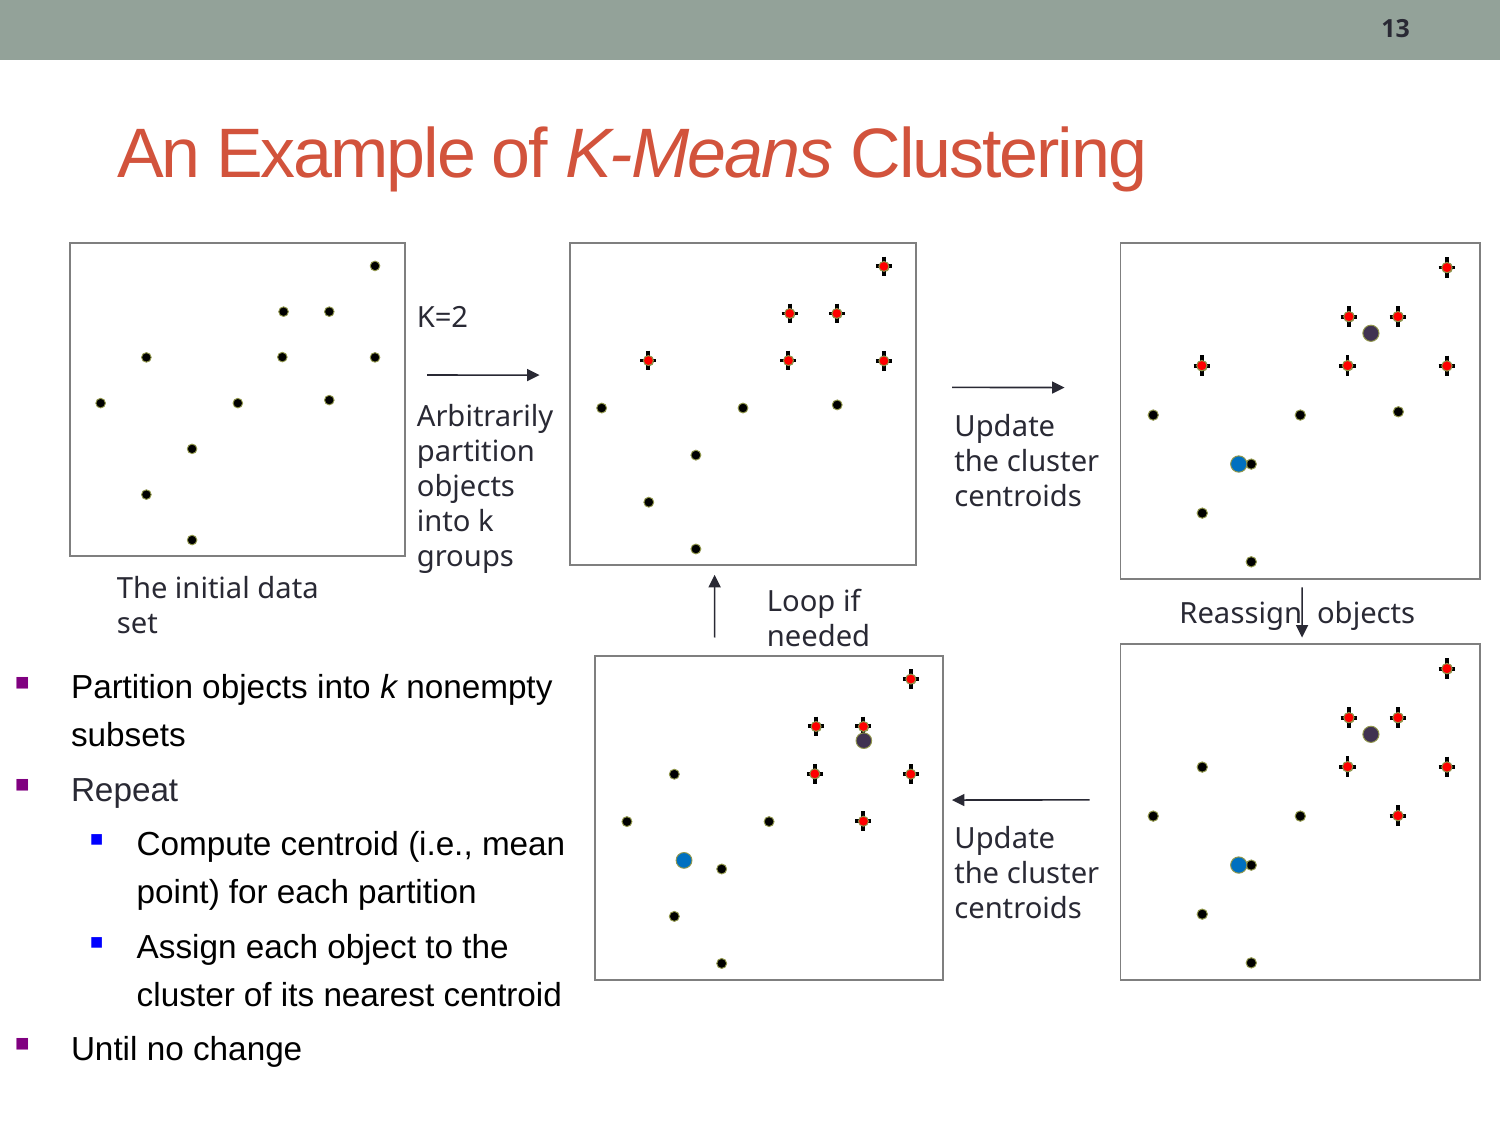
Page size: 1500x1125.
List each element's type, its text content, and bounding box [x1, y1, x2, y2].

text_box K=2 Arbitrarily partition objects into k groups [402, 290, 567, 580]
text_box Update the cluster centroids [961, 812, 1111, 982]
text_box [64, 237, 413, 564]
text_box [1295, 594, 1309, 635]
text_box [1114, 237, 1488, 587]
text_box [427, 368, 540, 382]
text_box Update the cluster centroids [939, 399, 1111, 520]
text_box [564, 237, 924, 573]
text_box Reassign objects [1303, 594, 1477, 635]
text_box [708, 580, 721, 638]
text_box [961, 793, 1090, 807]
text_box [1114, 638, 1488, 988]
text_box Loop if needed [752, 580, 915, 646]
text_box The initial data set [102, 570, 378, 648]
text_box [952, 381, 1065, 394]
title An Example of K-Means Clustering [102, 99, 1338, 200]
text_box Partition objects into k nonempty subsets Repeat Compute centroid (i.e., mean point) for each partition Assign each object to the cluster of its nearest centroid Until no change [0, 649, 588, 1088]
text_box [589, 649, 951, 988]
slide_number 13 [1250, 3, 1425, 57]
text_box Reassign objects [1164, 594, 1301, 635]
